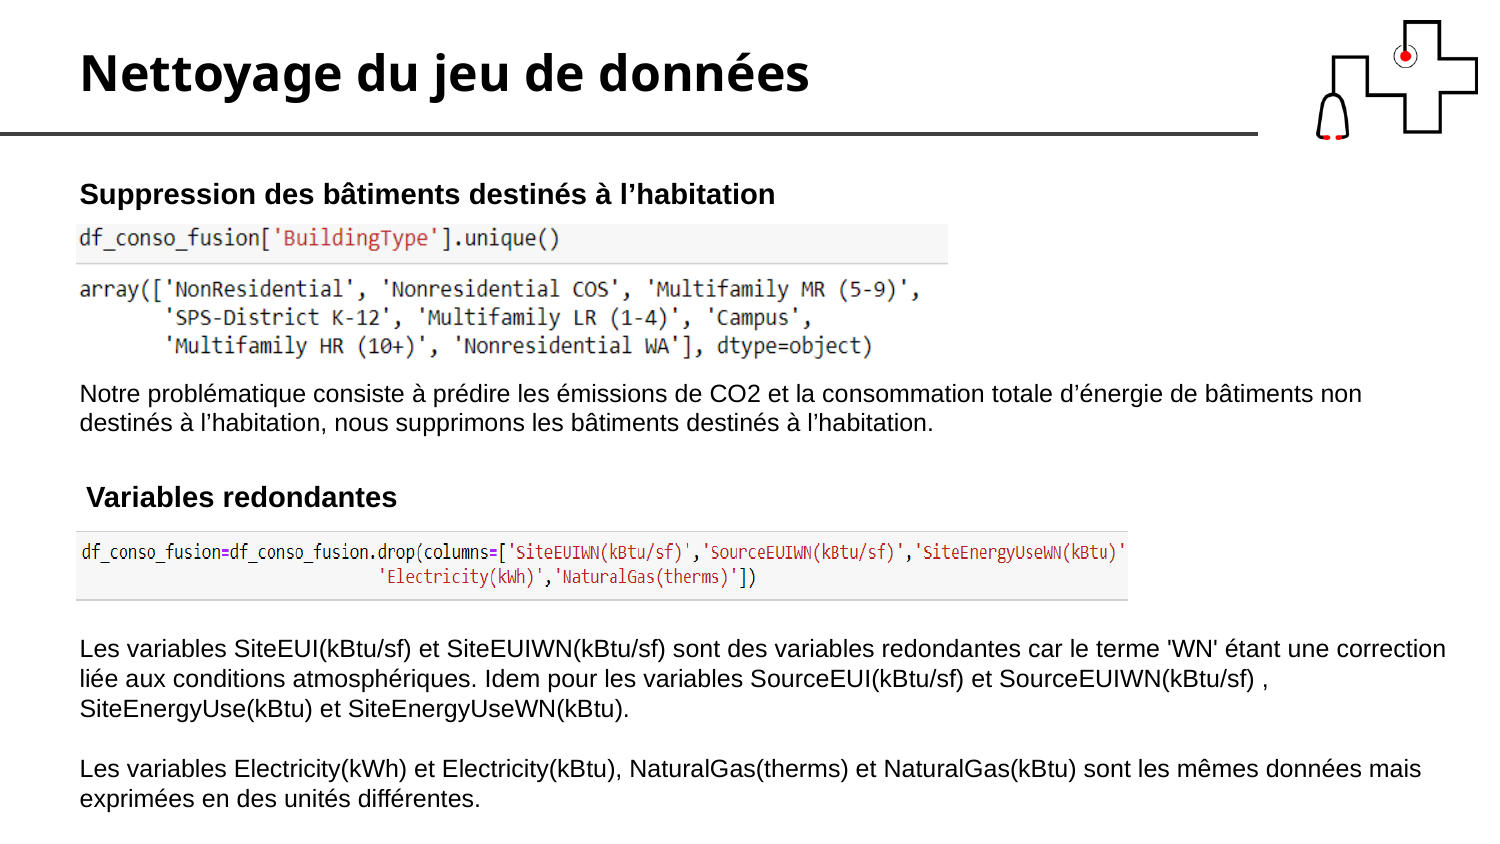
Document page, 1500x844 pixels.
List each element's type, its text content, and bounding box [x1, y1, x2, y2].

picture [1316, 20, 1478, 140]
text_box Suppression des bâtiments destinés à l’habitation [64, 167, 1034, 218]
picture [76, 224, 949, 411]
text_box Variables redondantes [71, 470, 822, 521]
text_box Les variables SiteEUI(kBtu/sf) et SiteEUIWN(kBtu/sf) sont des variables redondantes car le terme 'WN' étant une correction liée aux conditions atmosphériques. Idem pour les variables SourceEUI(kBtu/sf) et SourceEUIWN(kBtu/sf) , SiteEnergyUse(kBtu) et SiteEnergyUseWN(kBtu). Les variables Electricity(kWh) et Electricity(kBtu), NaturalGas(therms) et NaturalGas(kBtu) sont les mêmes données mais exprimées en des unités différentes. [64, 625, 1471, 820]
list Nettoyage du jeu de données [64, 24, 1270, 119]
text_box Notre problématique consiste à prédire les émissions de CO2 et la consommation totale d’énergie de bâtiments non destinés à l’habitation, nous supprimons les bâtiments destinés à l’habitation. [64, 369, 1412, 445]
picture [76, 524, 1128, 614]
